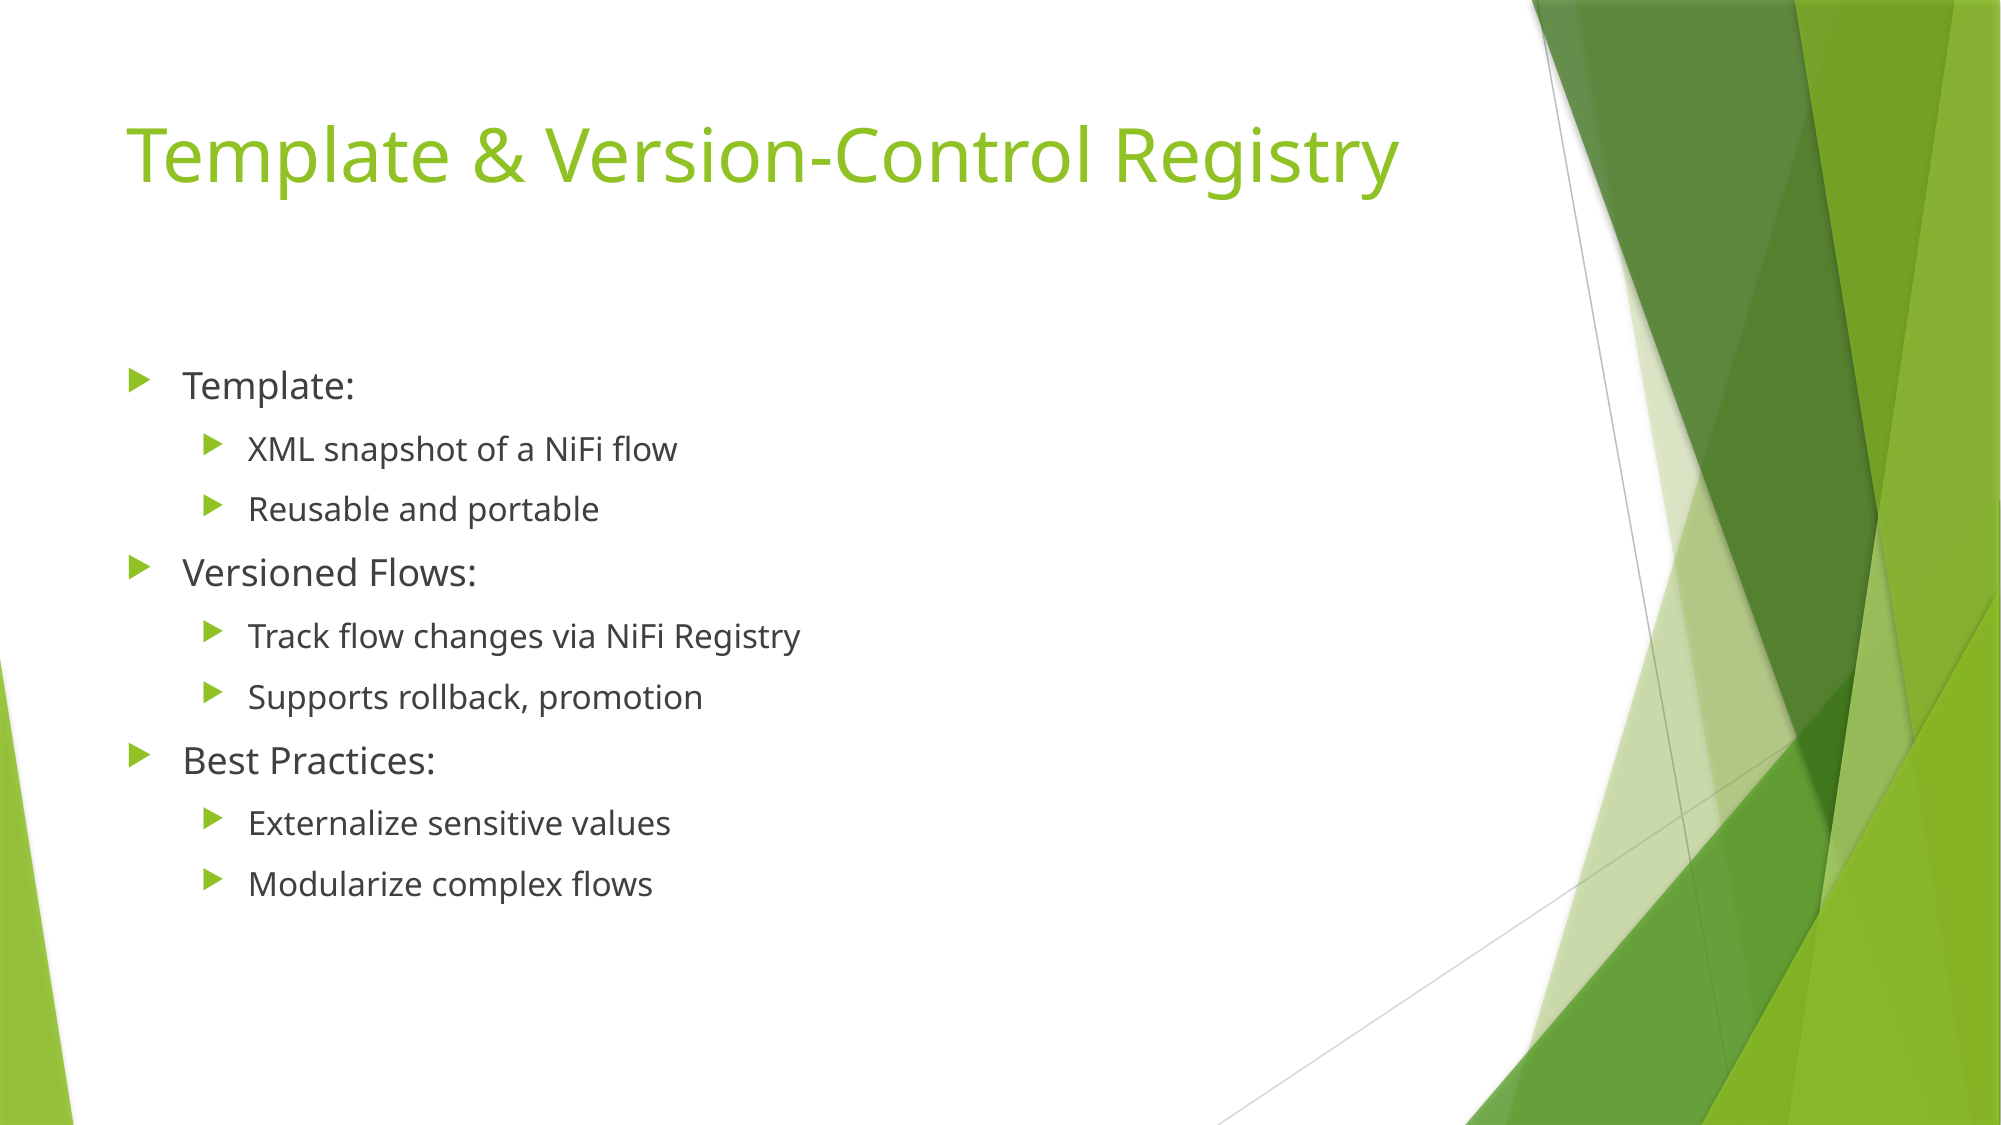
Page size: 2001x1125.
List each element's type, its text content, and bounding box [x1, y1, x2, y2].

list Template: XML snapshot of a NiFi flow Reusable and portable Versioned Flows: Track flow changes via NiFi Registry Supports rollback, promotion Best Practices: Externalize sensitive values Modularize complex flows [111, 354, 1522, 992]
title Template & Version-Control Registry [111, 99, 1522, 317]
